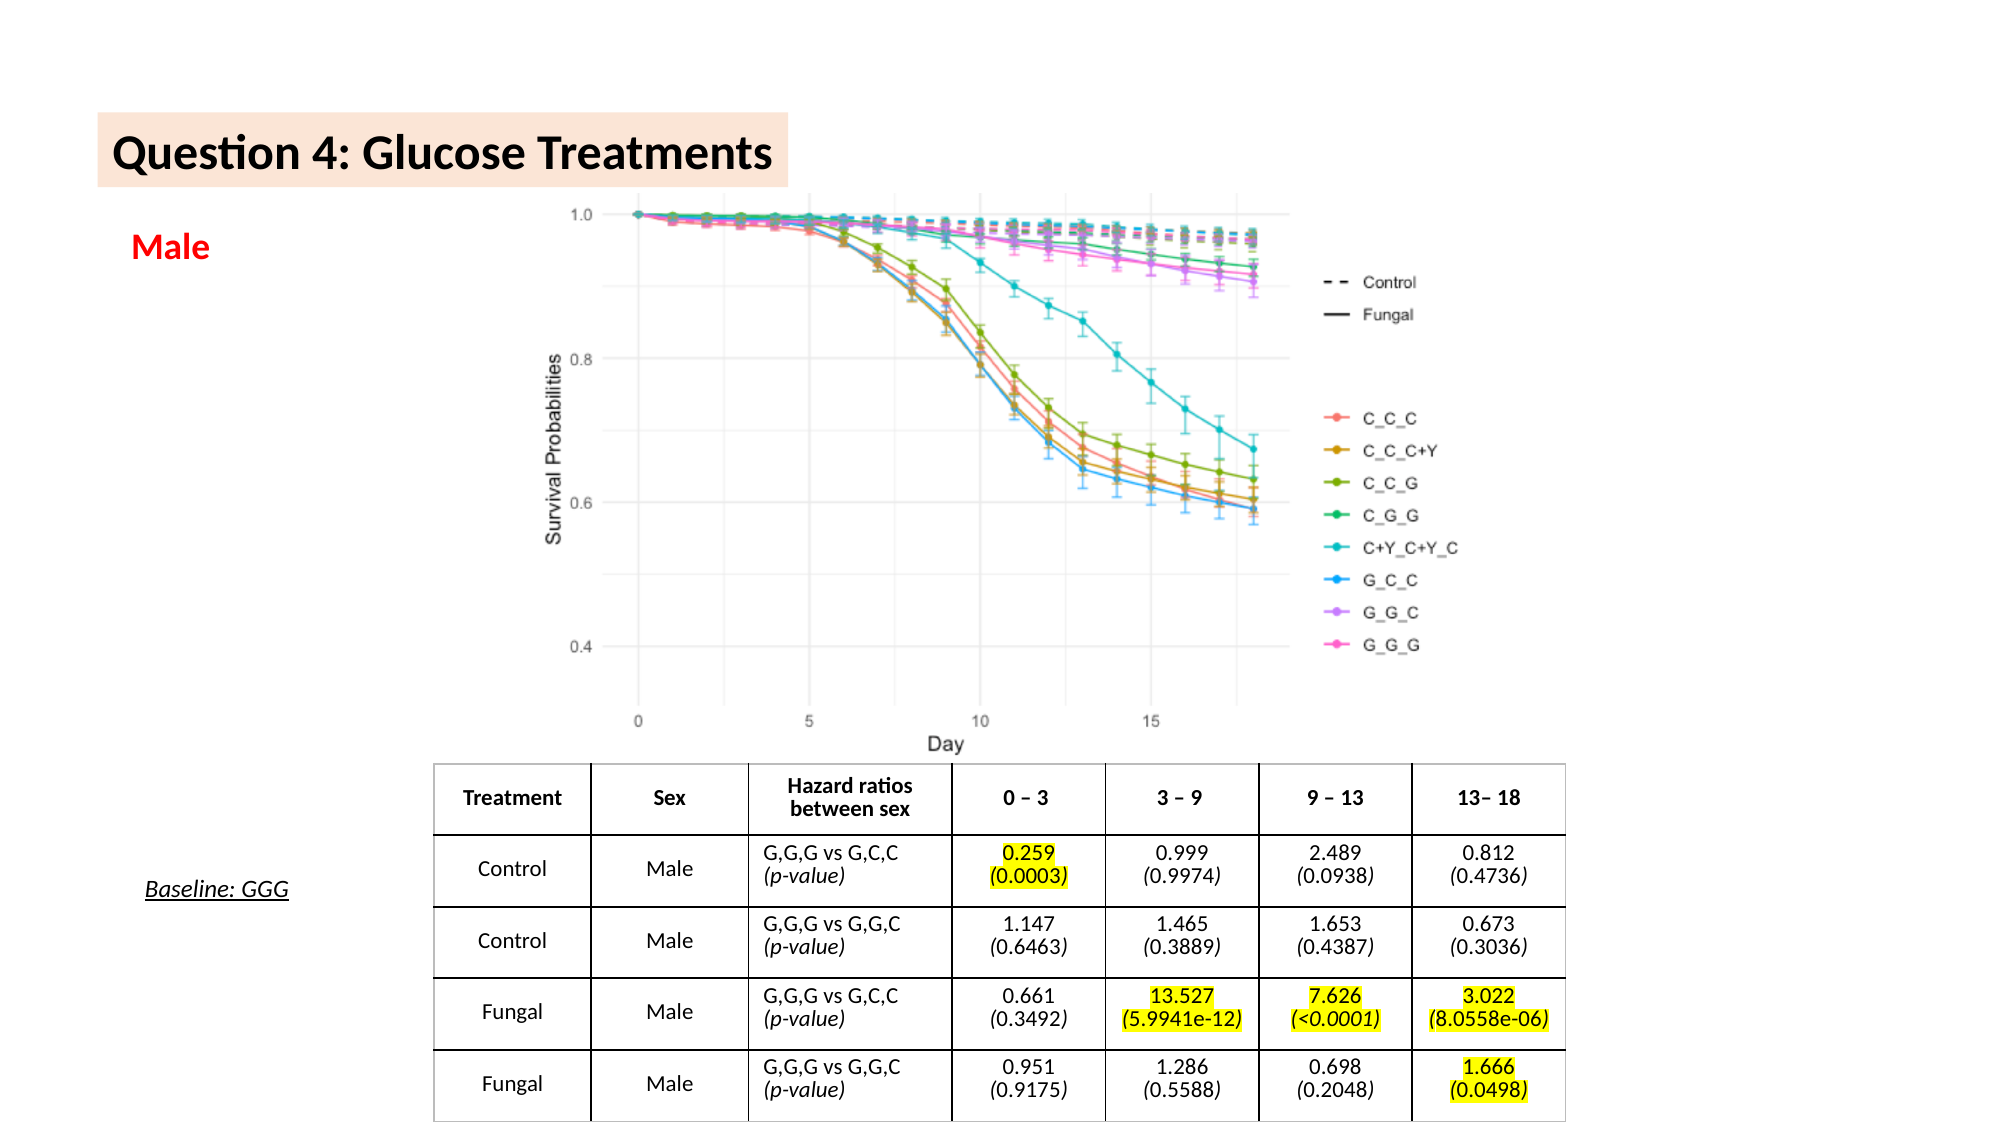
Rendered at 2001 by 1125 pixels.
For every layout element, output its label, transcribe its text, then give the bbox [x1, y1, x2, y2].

table_header Sex [592, 765, 748, 834]
table_header Treatment [435, 765, 590, 834]
picture [534, 193, 1466, 759]
table_cell 7.626 (<0.0001) [1260, 979, 1411, 1049]
table_cell 0.698 (0.2048) [1260, 1051, 1411, 1121]
table_cell Control [435, 908, 590, 977]
table_cell 1.286 (0.5588) [1106, 1051, 1258, 1121]
table_cell 0.999 (0.9974) [1106, 836, 1258, 906]
table_cell 1.147 (0.6463) [953, 908, 1105, 977]
table_cell 0.812 (0.4736) [1413, 836, 1565, 906]
table_cell Male [592, 979, 748, 1049]
table_cell Control [435, 836, 590, 906]
table_cell 0.673 (0.3036) [1413, 908, 1565, 977]
table_cell 1.465 (0.3889) [1106, 908, 1258, 977]
table_cell G,G,G vs G,G,C (p-value) [749, 908, 951, 977]
table_cell Fungal [435, 1051, 590, 1121]
table_cell 3.022 (8.0558e-06) [1413, 979, 1565, 1049]
table_header 0 – 3 [953, 765, 1105, 834]
text_box Question 4: Glucose Treatments [97, 112, 789, 188]
table_header 3 – 9 [1106, 765, 1258, 834]
table_header Hazard ratios between sex [749, 765, 951, 834]
table_cell 2.489 (0.0938) [1260, 836, 1411, 906]
table_cell Male [592, 908, 748, 977]
text_box Baseline: GGG [130, 865, 304, 910]
table_header 13– 18 [1413, 765, 1565, 834]
table_cell G,G,G vs G,C,C (p-value) [749, 836, 951, 906]
table_cell 0.951 (0.9175) [953, 1051, 1105, 1121]
table_cell G,G,G vs G,C,C (p-value) [749, 979, 951, 1049]
table_cell 1.653 (0.4387) [1260, 908, 1411, 977]
table_cell G,G,G vs G,G,C (p-value) [749, 1051, 951, 1121]
table_cell Male [592, 836, 748, 906]
table_cell 1.666 (0.0498) [1413, 1051, 1565, 1121]
table_cell 0.259 (0.0003) [953, 836, 1105, 906]
table_cell Fungal [435, 979, 590, 1049]
table_cell 0.661 (0.3492) [953, 979, 1105, 1049]
table_header 9 – 13 [1260, 765, 1411, 834]
text_box Male [93, 214, 248, 274]
table_cell Male [592, 1051, 748, 1121]
table_cell 13.527 (5.9941e-12) [1106, 979, 1258, 1049]
